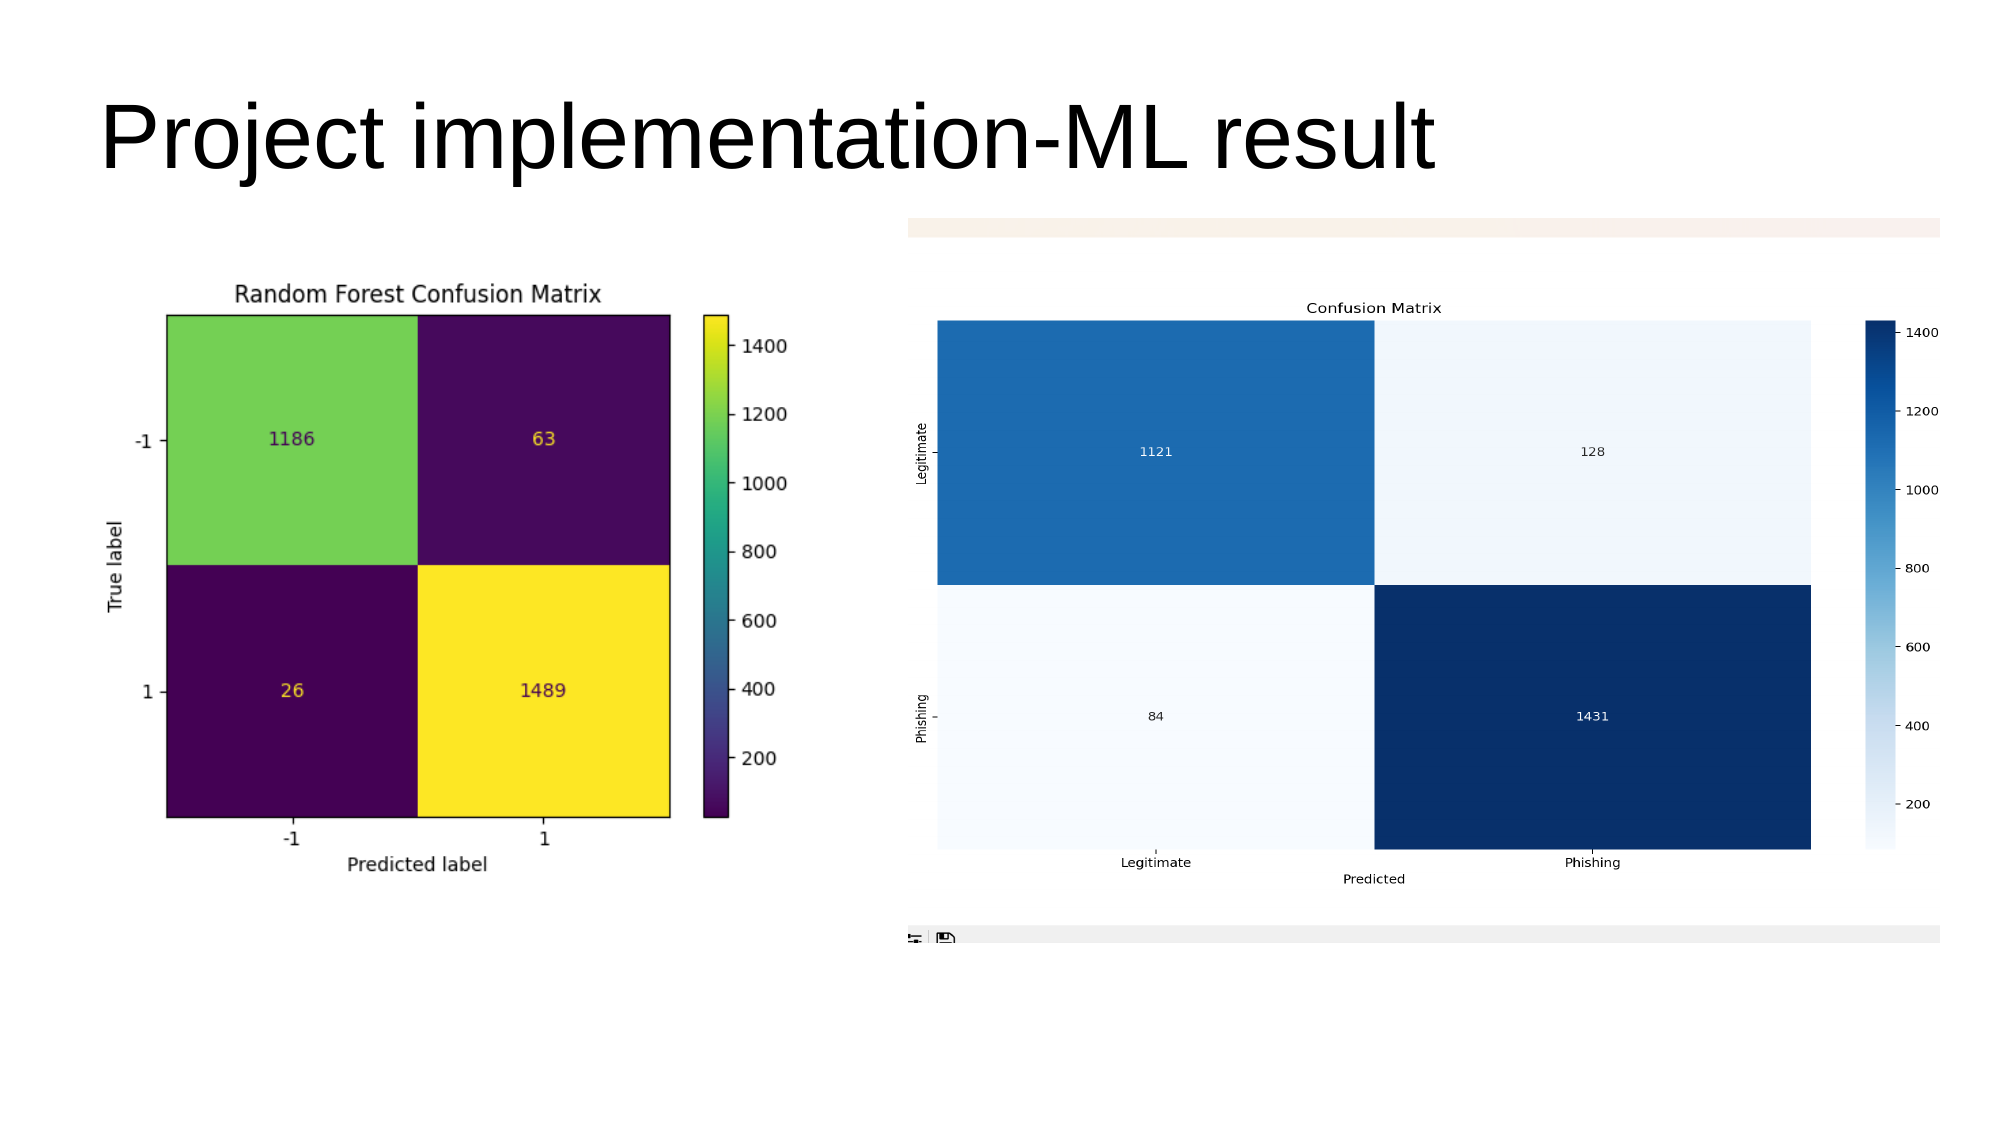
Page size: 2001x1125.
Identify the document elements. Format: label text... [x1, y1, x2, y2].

picture [907, 218, 1940, 944]
title Project implementation-ML result [99, 44, 1900, 233]
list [20, 236, 892, 889]
